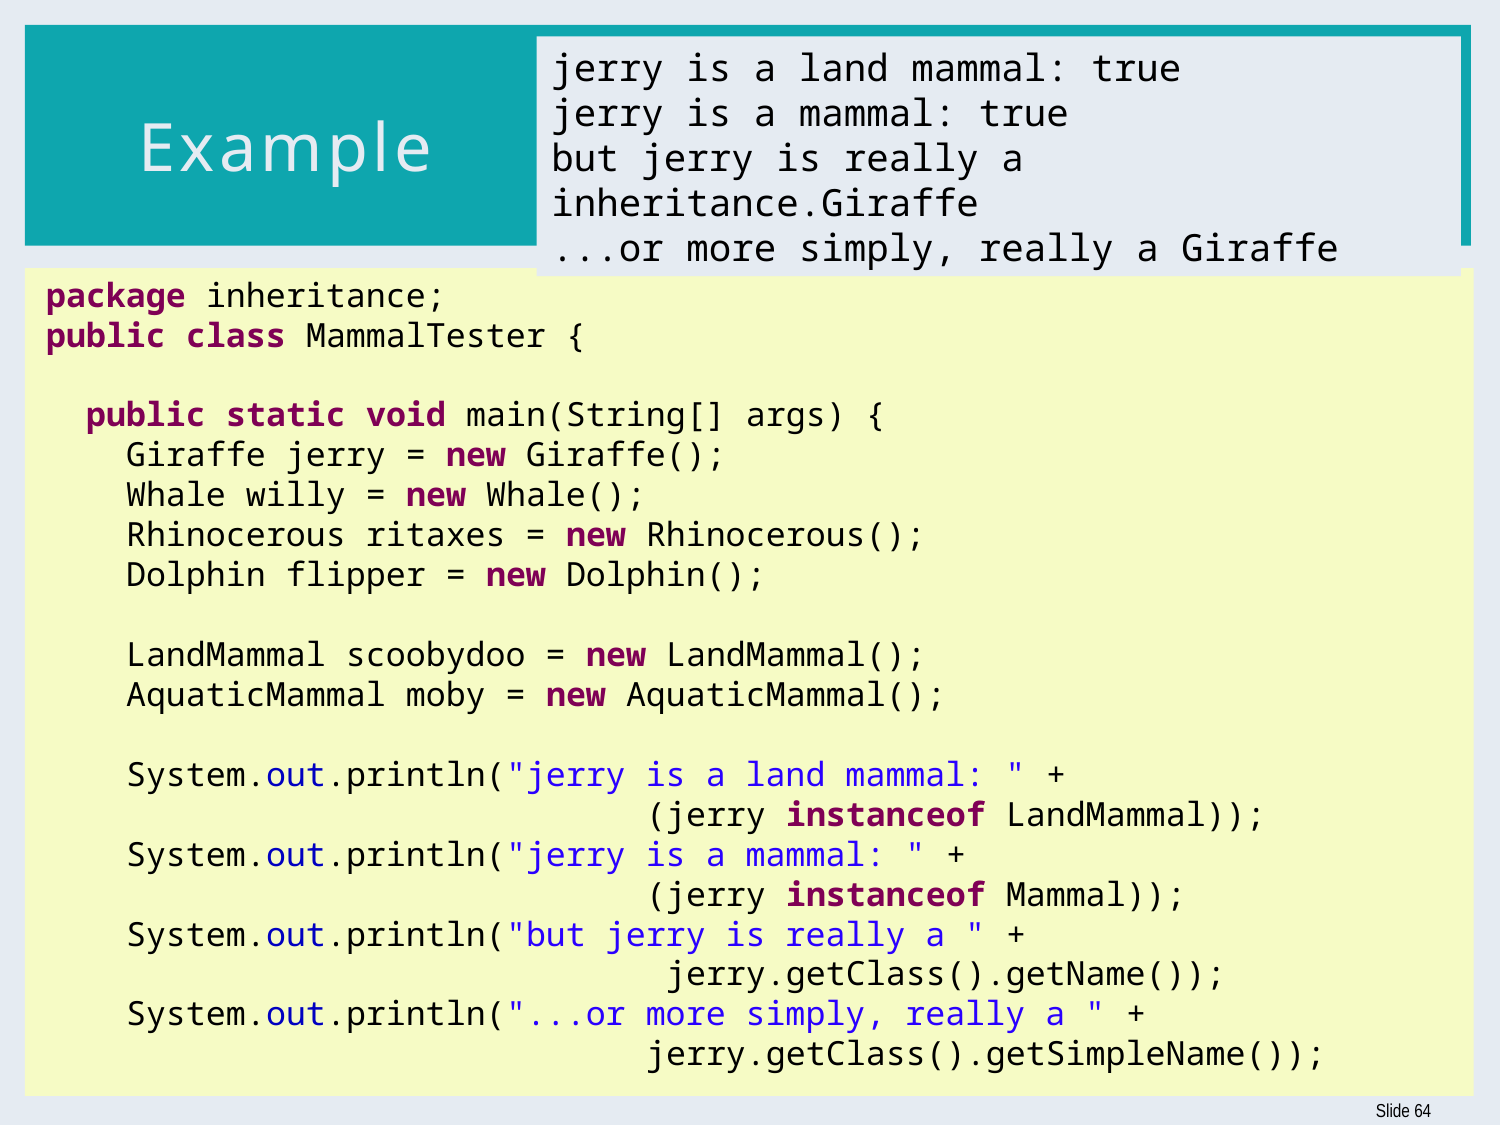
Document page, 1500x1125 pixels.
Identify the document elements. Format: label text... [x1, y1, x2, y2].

title Example [62, 58, 509, 232]
list package inheritance; public class MammalTester { public static void main(String[] args) { Giraffe jerry = new Giraffe(); Whale willy = new Whale(); Rhinocerous ritaxes = new Rhinocerous(); Dolphin flipper = new Dolphin(); LandMammal scoobydoo = new LandMammal(); AquaticMammal moby = new AquaticMammal(); System.out.println("jerry is a land mammal: " + (jerry instanceof LandMammal)); System.out.println("jerry is a mammal: " + (jerry instanceof Mammal)); System.out.println("but jerry is really a " + jerry.getClass().getName()); System.out.println("...or more simply, really a " + jerry.getClass().getSimpleName()); [23, 266, 1403, 990]
text_box jerry is a land mammal: true jerry is a mammal: true but jerry is really a inheritance.Giraffe ...or more simply, really a Giraffe [536, 36, 1461, 277]
